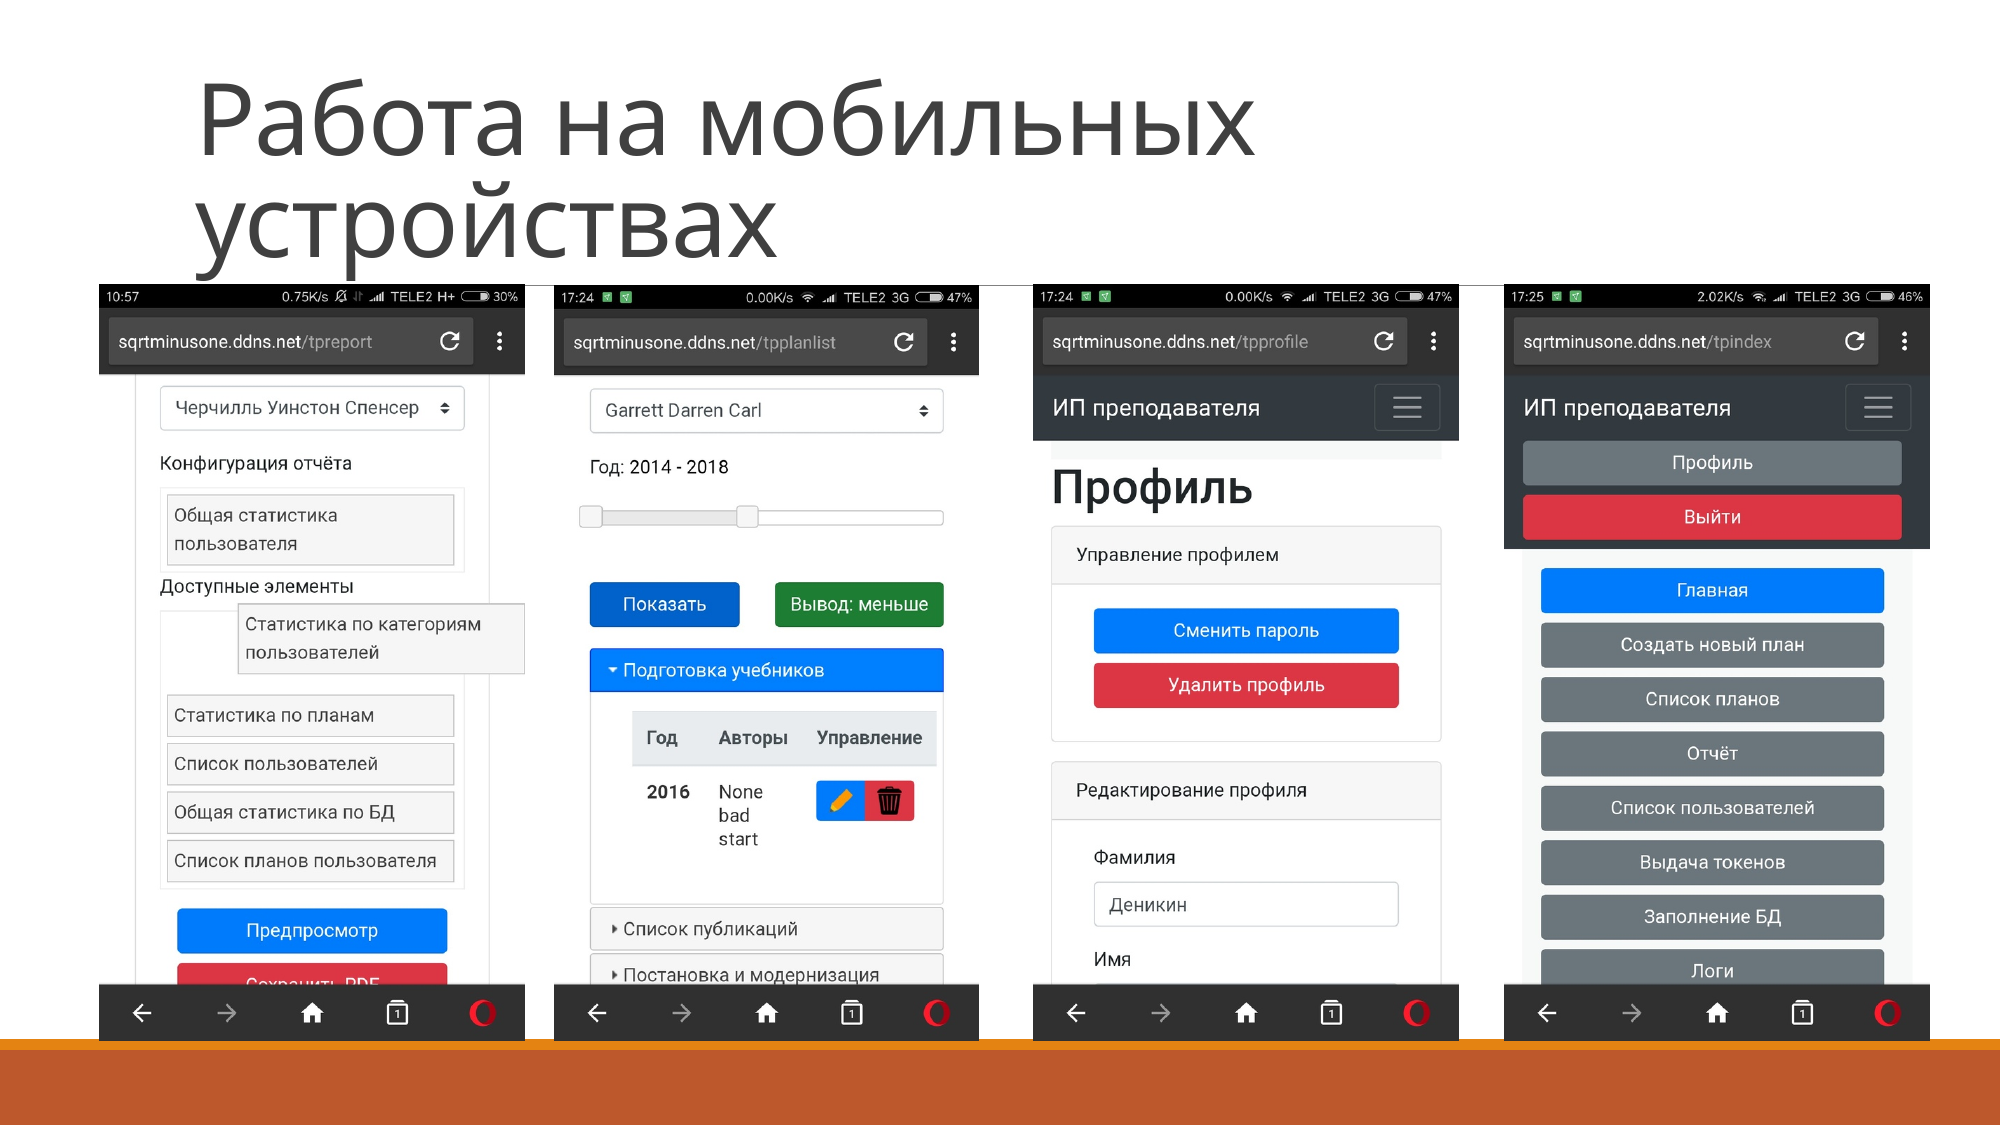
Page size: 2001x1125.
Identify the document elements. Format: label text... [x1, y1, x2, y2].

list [553, 284, 980, 1042]
title Работа на мобильных устройствах [180, 47, 1830, 285]
picture [1032, 284, 1459, 1042]
picture [1503, 284, 1930, 1042]
picture [99, 284, 526, 1042]
